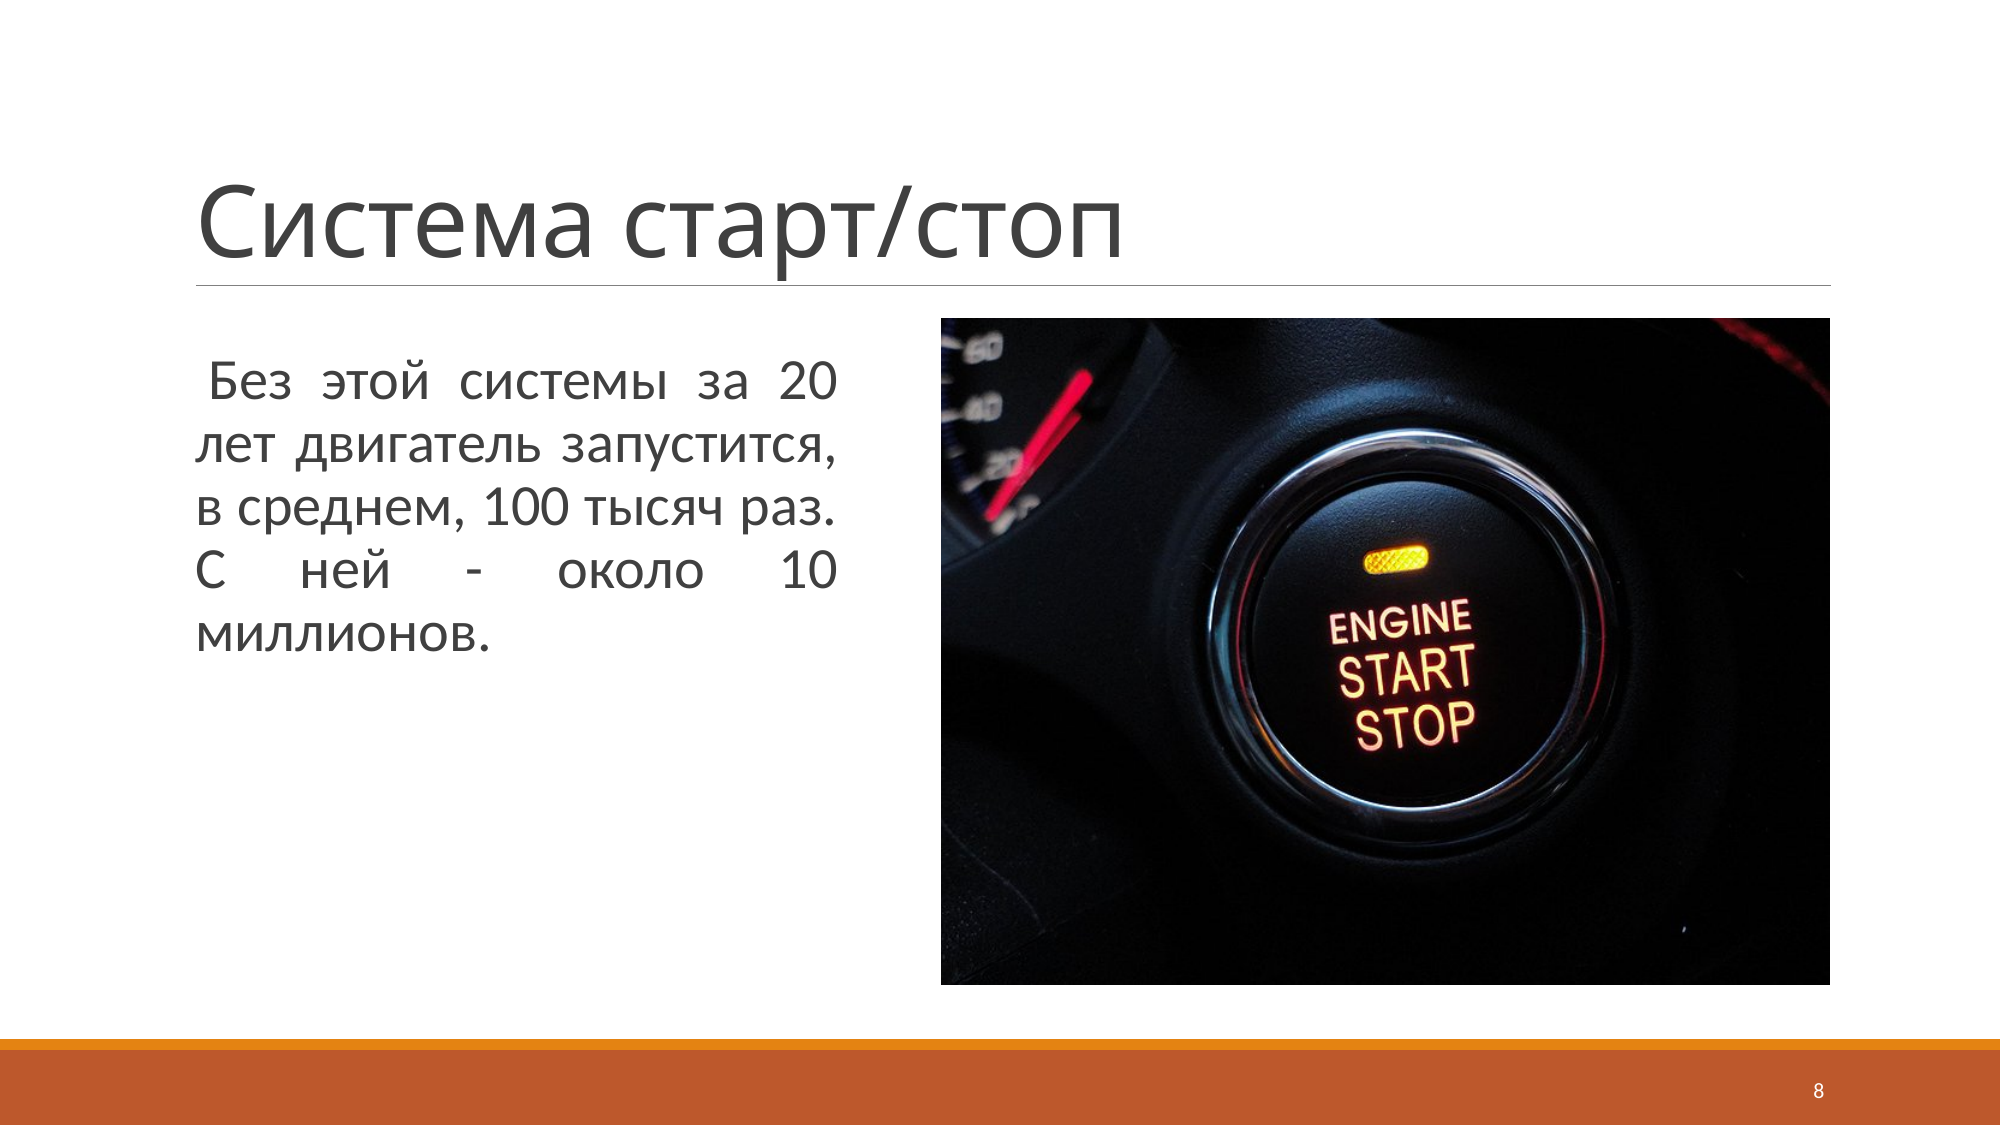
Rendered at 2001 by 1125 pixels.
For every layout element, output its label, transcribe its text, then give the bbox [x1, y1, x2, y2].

list Без этой системы за 20 лет двигатель запустится, в среднем, 100 тысяч раз. С ней - около 10 миллионов. [180, 342, 839, 1003]
title Система старт/стоп [180, 47, 1830, 285]
picture [941, 317, 1831, 985]
slide_number 8 [1624, 1059, 1840, 1120]
